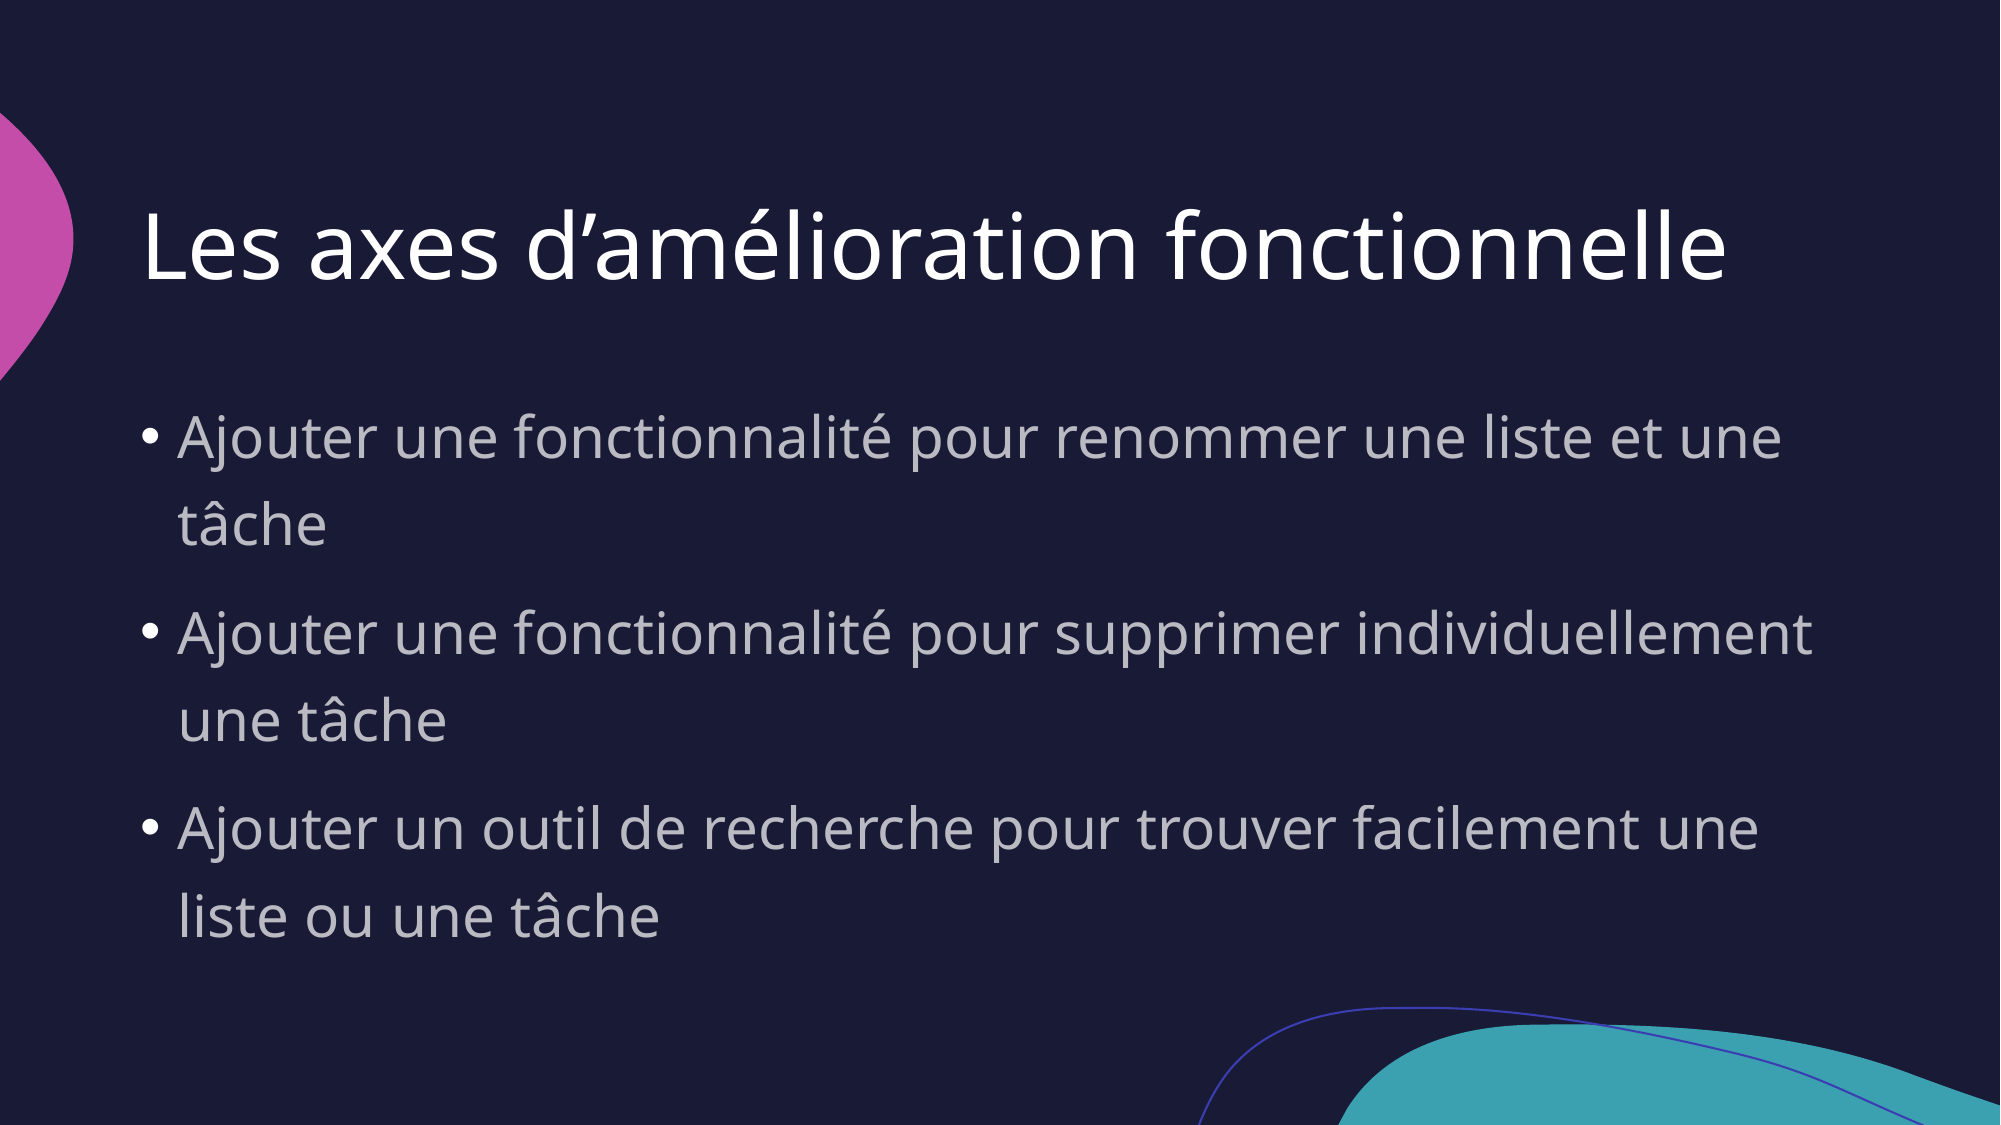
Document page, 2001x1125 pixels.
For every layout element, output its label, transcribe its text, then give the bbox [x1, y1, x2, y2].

title Les axes d’amélioration fonctionnelle [125, 125, 1875, 375]
list Ajouter une fonctionnalité pour renommer une liste et une tâche Ajouter une fonctionnalité pour supprimer individuellement une tâche Ajouter un outil de recherche pour trouver facilement une liste ou une tâche [125, 375, 1875, 1002]
